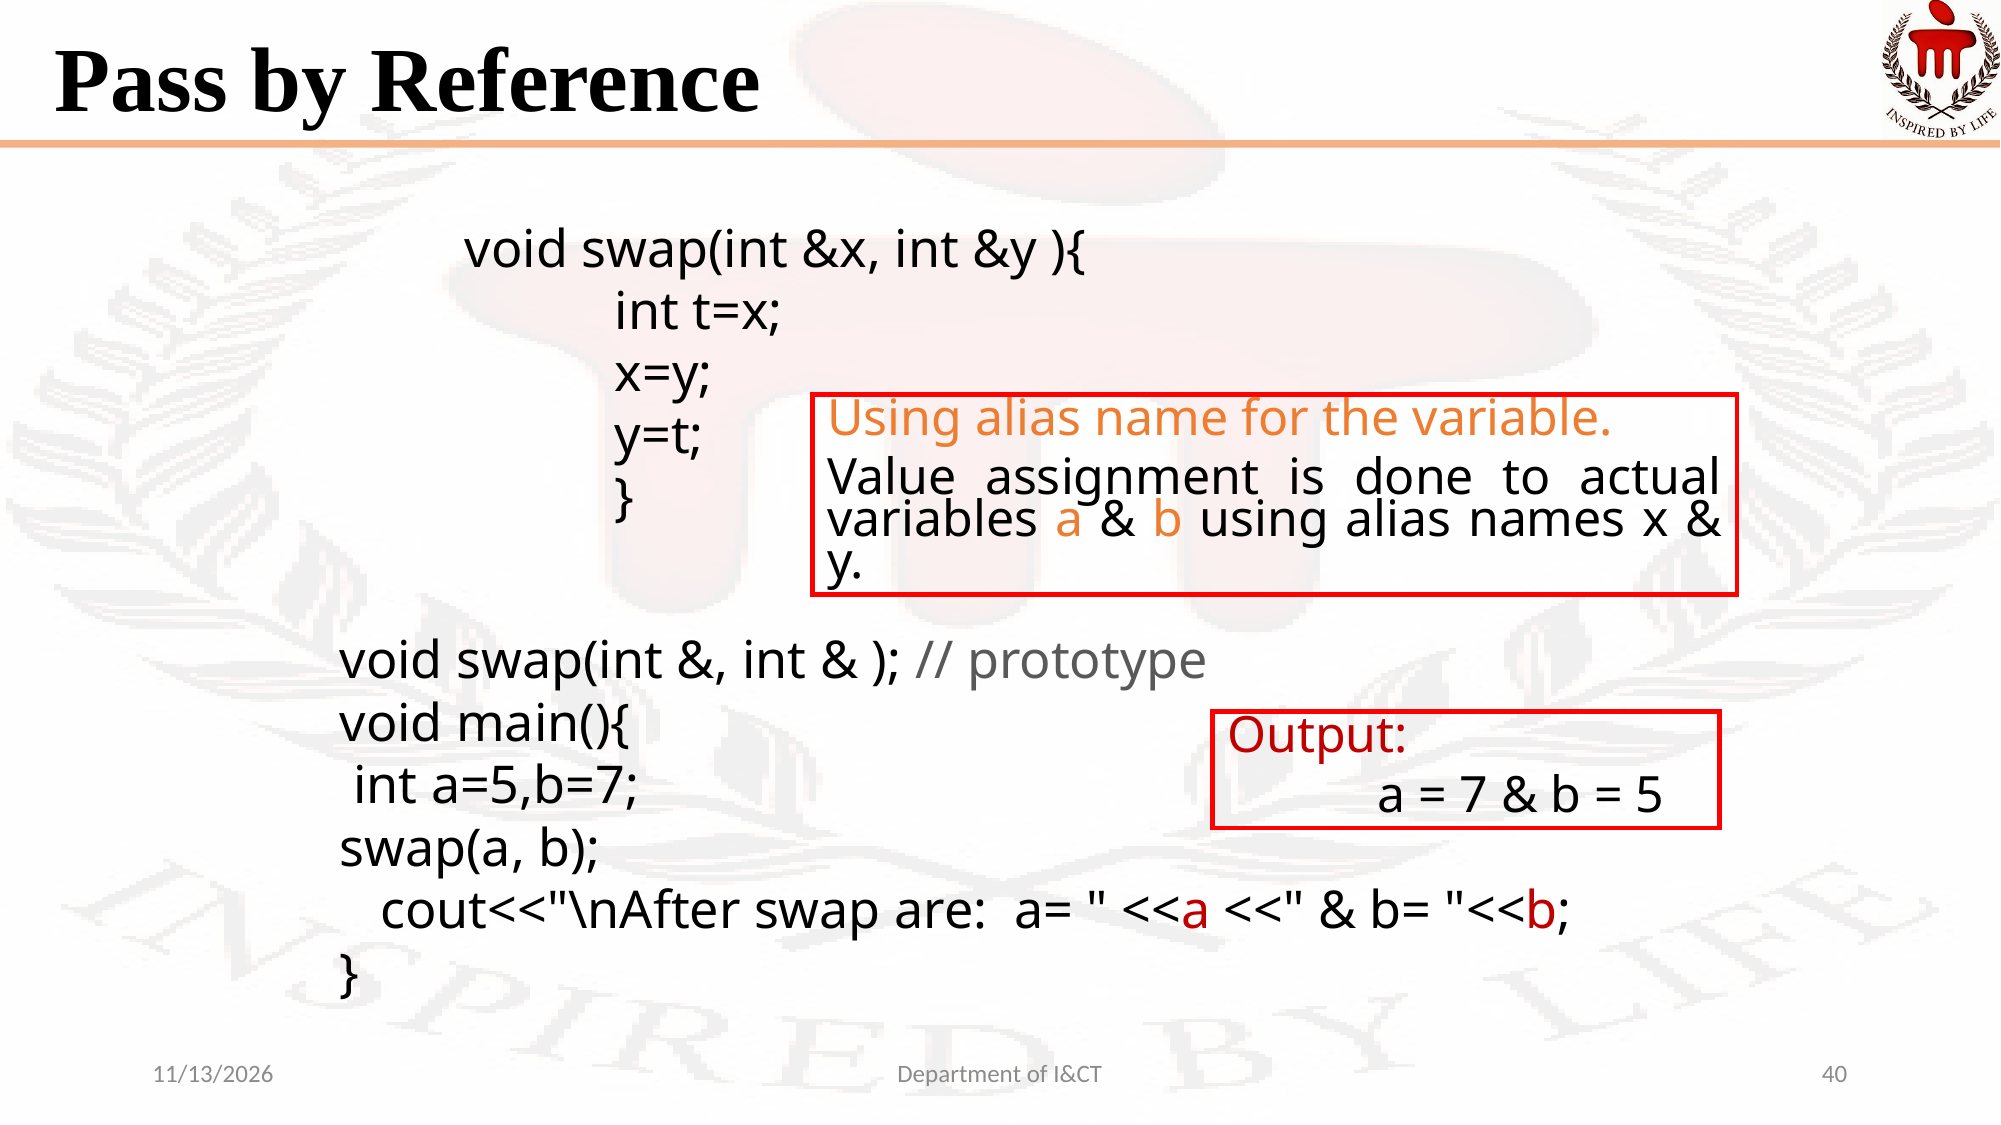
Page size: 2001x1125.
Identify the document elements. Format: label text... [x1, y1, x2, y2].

footer Department of I&CT [662, 1042, 1338, 1103]
slide_number 40 [1412, 1042, 1863, 1103]
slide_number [137, 1042, 588, 1103]
text_box void swap(int &, int & ); // prototype void main(){ int a=5,b=7; swap(a, b); cout<<"\nAfter swap are: a= " <<a <<" & b= "<<b; } [324, 633, 1688, 1008]
picture [1882, 0, 2000, 140]
text_box void swap(int &x, int &y ){ int t=x; x=y; y=t; } [449, 224, 1725, 532]
title Pass by Reference [39, 22, 1863, 141]
text_box Output: a = 7 & b = 5 [1212, 711, 1720, 828]
text_box Using alias name for the variable. Value assignment is done to actual variables a & b using alias names x & y. [812, 394, 1737, 595]
